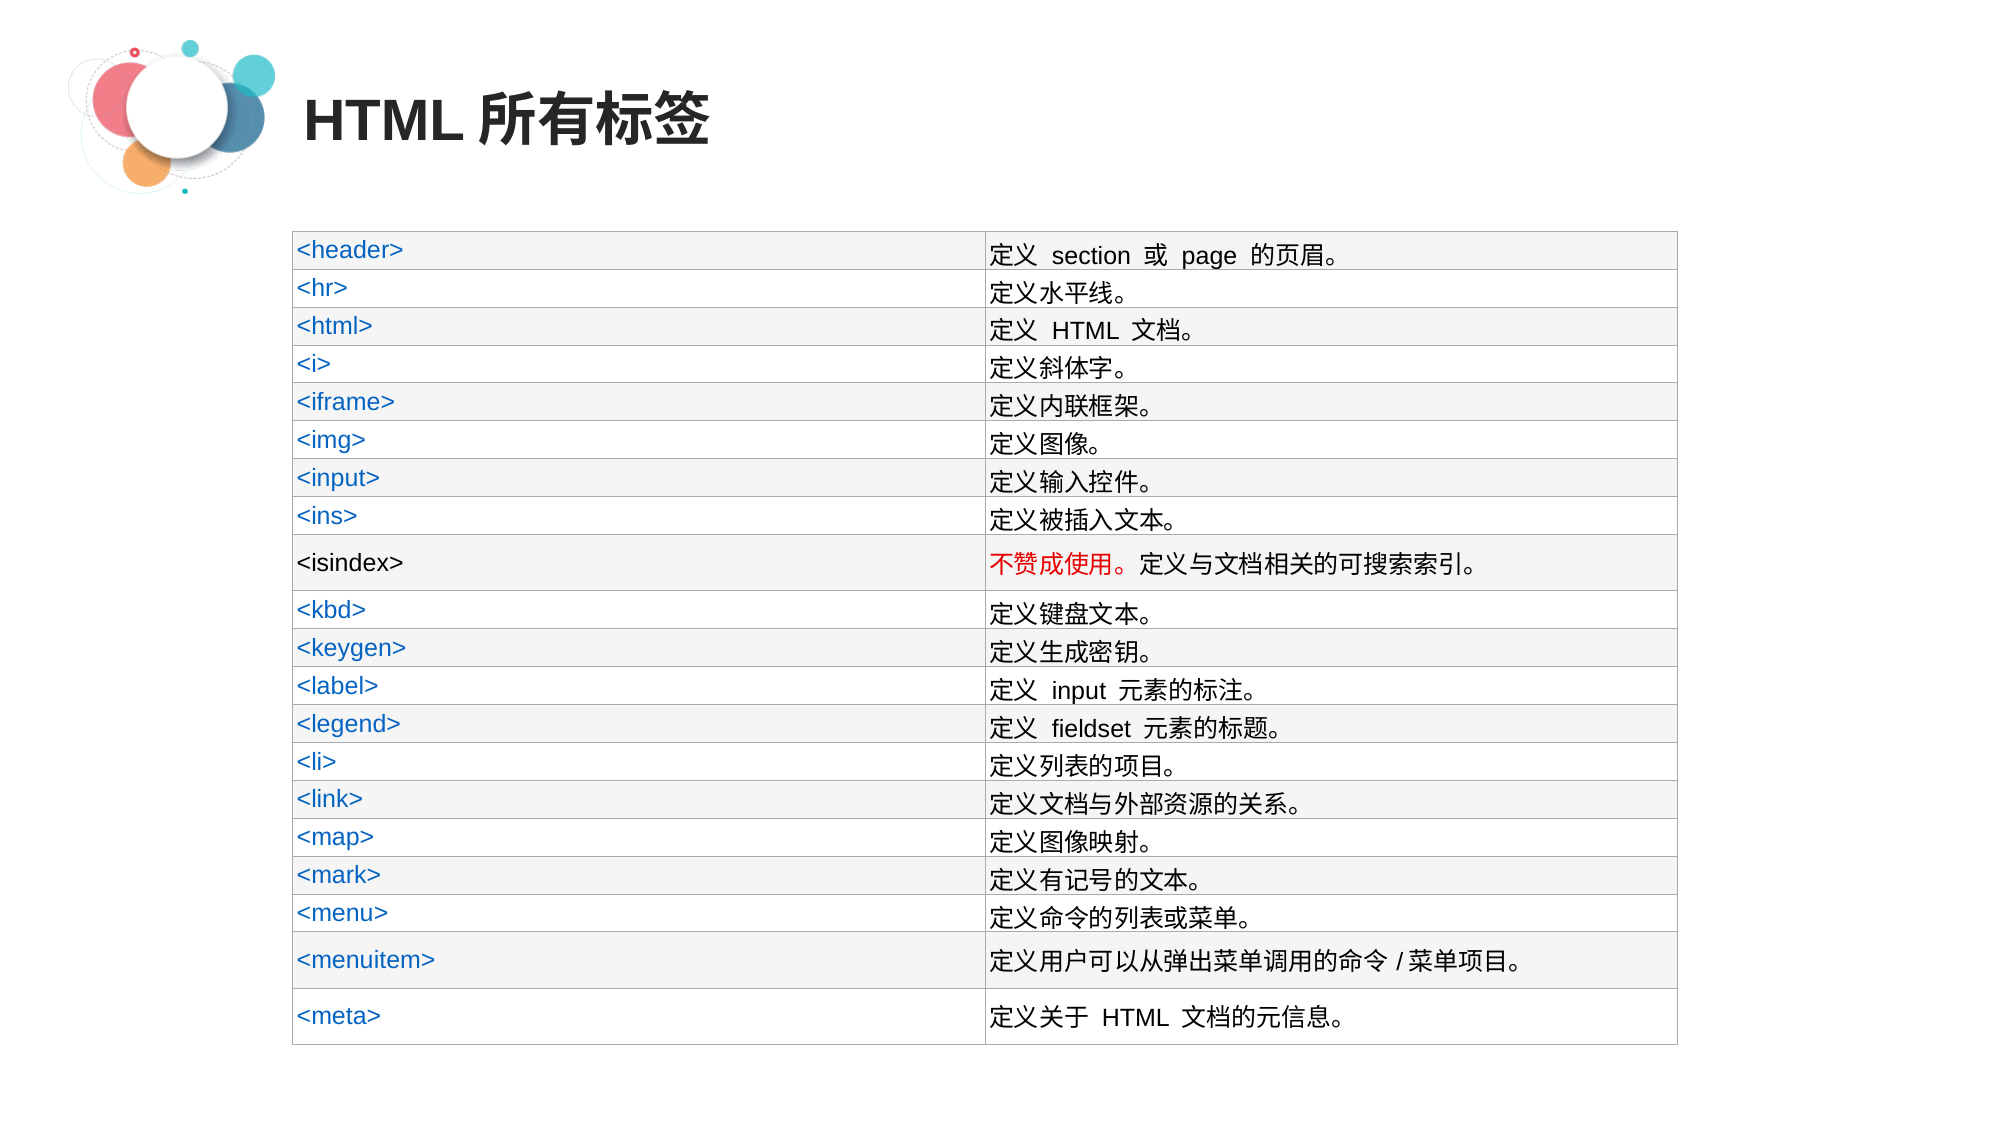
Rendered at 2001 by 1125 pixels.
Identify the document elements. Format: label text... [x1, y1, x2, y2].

table_cell 定义 fieldset 元素的标题。 [986, 705, 1677, 742]
table_cell <isindex> [293, 535, 985, 590]
table_cell <html> [293, 308, 985, 345]
table_cell 定义生成密钥。 [986, 629, 1677, 666]
table_cell <mark> [293, 857, 985, 894]
picture [68, 40, 275, 194]
table_cell 定义 HTML 文档。 [986, 308, 1677, 345]
table_cell <li> [293, 743, 985, 780]
table_header <header> [293, 232, 985, 269]
table_cell <link> [293, 781, 985, 818]
table_cell 定义关于 HTML 文档的元信息。 [986, 989, 1677, 1044]
table_cell <label> [293, 667, 985, 704]
table_cell <keygen> [293, 629, 985, 666]
table_cell 不赞成使用。定义与文档相关的可搜索索引。 [986, 535, 1677, 590]
table_cell 定义文档与外部资源的关系。 [986, 781, 1677, 818]
table_cell <kbd> [293, 591, 985, 628]
table_cell <img> [293, 421, 985, 458]
table_cell <hr> [293, 270, 985, 307]
table_cell <map> [293, 819, 985, 856]
table_cell 定义图像映射。 [986, 819, 1677, 856]
table_cell 定义图像。 [986, 421, 1677, 458]
table_cell 定义水平线。 [986, 270, 1677, 307]
table_cell <ins> [293, 497, 985, 534]
table_cell 定义用户可以从弹出菜单调用的命令/菜单项目。 [986, 932, 1677, 988]
table_cell <input> [293, 459, 985, 496]
table_cell 定义键盘文本。 [986, 591, 1677, 628]
table_cell <menu> [293, 895, 985, 931]
table_cell 定义内联框架。 [986, 383, 1677, 420]
table_cell <i> [293, 346, 985, 382]
table_cell <iframe> [293, 383, 985, 420]
table_cell 定义列表的项目。 [986, 743, 1677, 780]
table_cell <meta> [293, 989, 985, 1044]
table_cell <legend> [293, 705, 985, 742]
table_cell 定义输入控件。 [986, 459, 1677, 496]
table_cell 定义被插入文本。 [986, 497, 1677, 534]
table_header 定义 section 或 page 的页眉。 [986, 232, 1677, 269]
table_cell 定义有记号的文本。 [986, 857, 1677, 894]
table_cell <menuitem> [293, 932, 985, 988]
text_box HTML所有标签 [288, 74, 727, 159]
table_cell 定义命令的列表或菜单。 [986, 895, 1677, 931]
table_cell 定义 input 元素的标注。 [986, 667, 1677, 704]
table_cell 定义斜体字。 [986, 346, 1677, 382]
